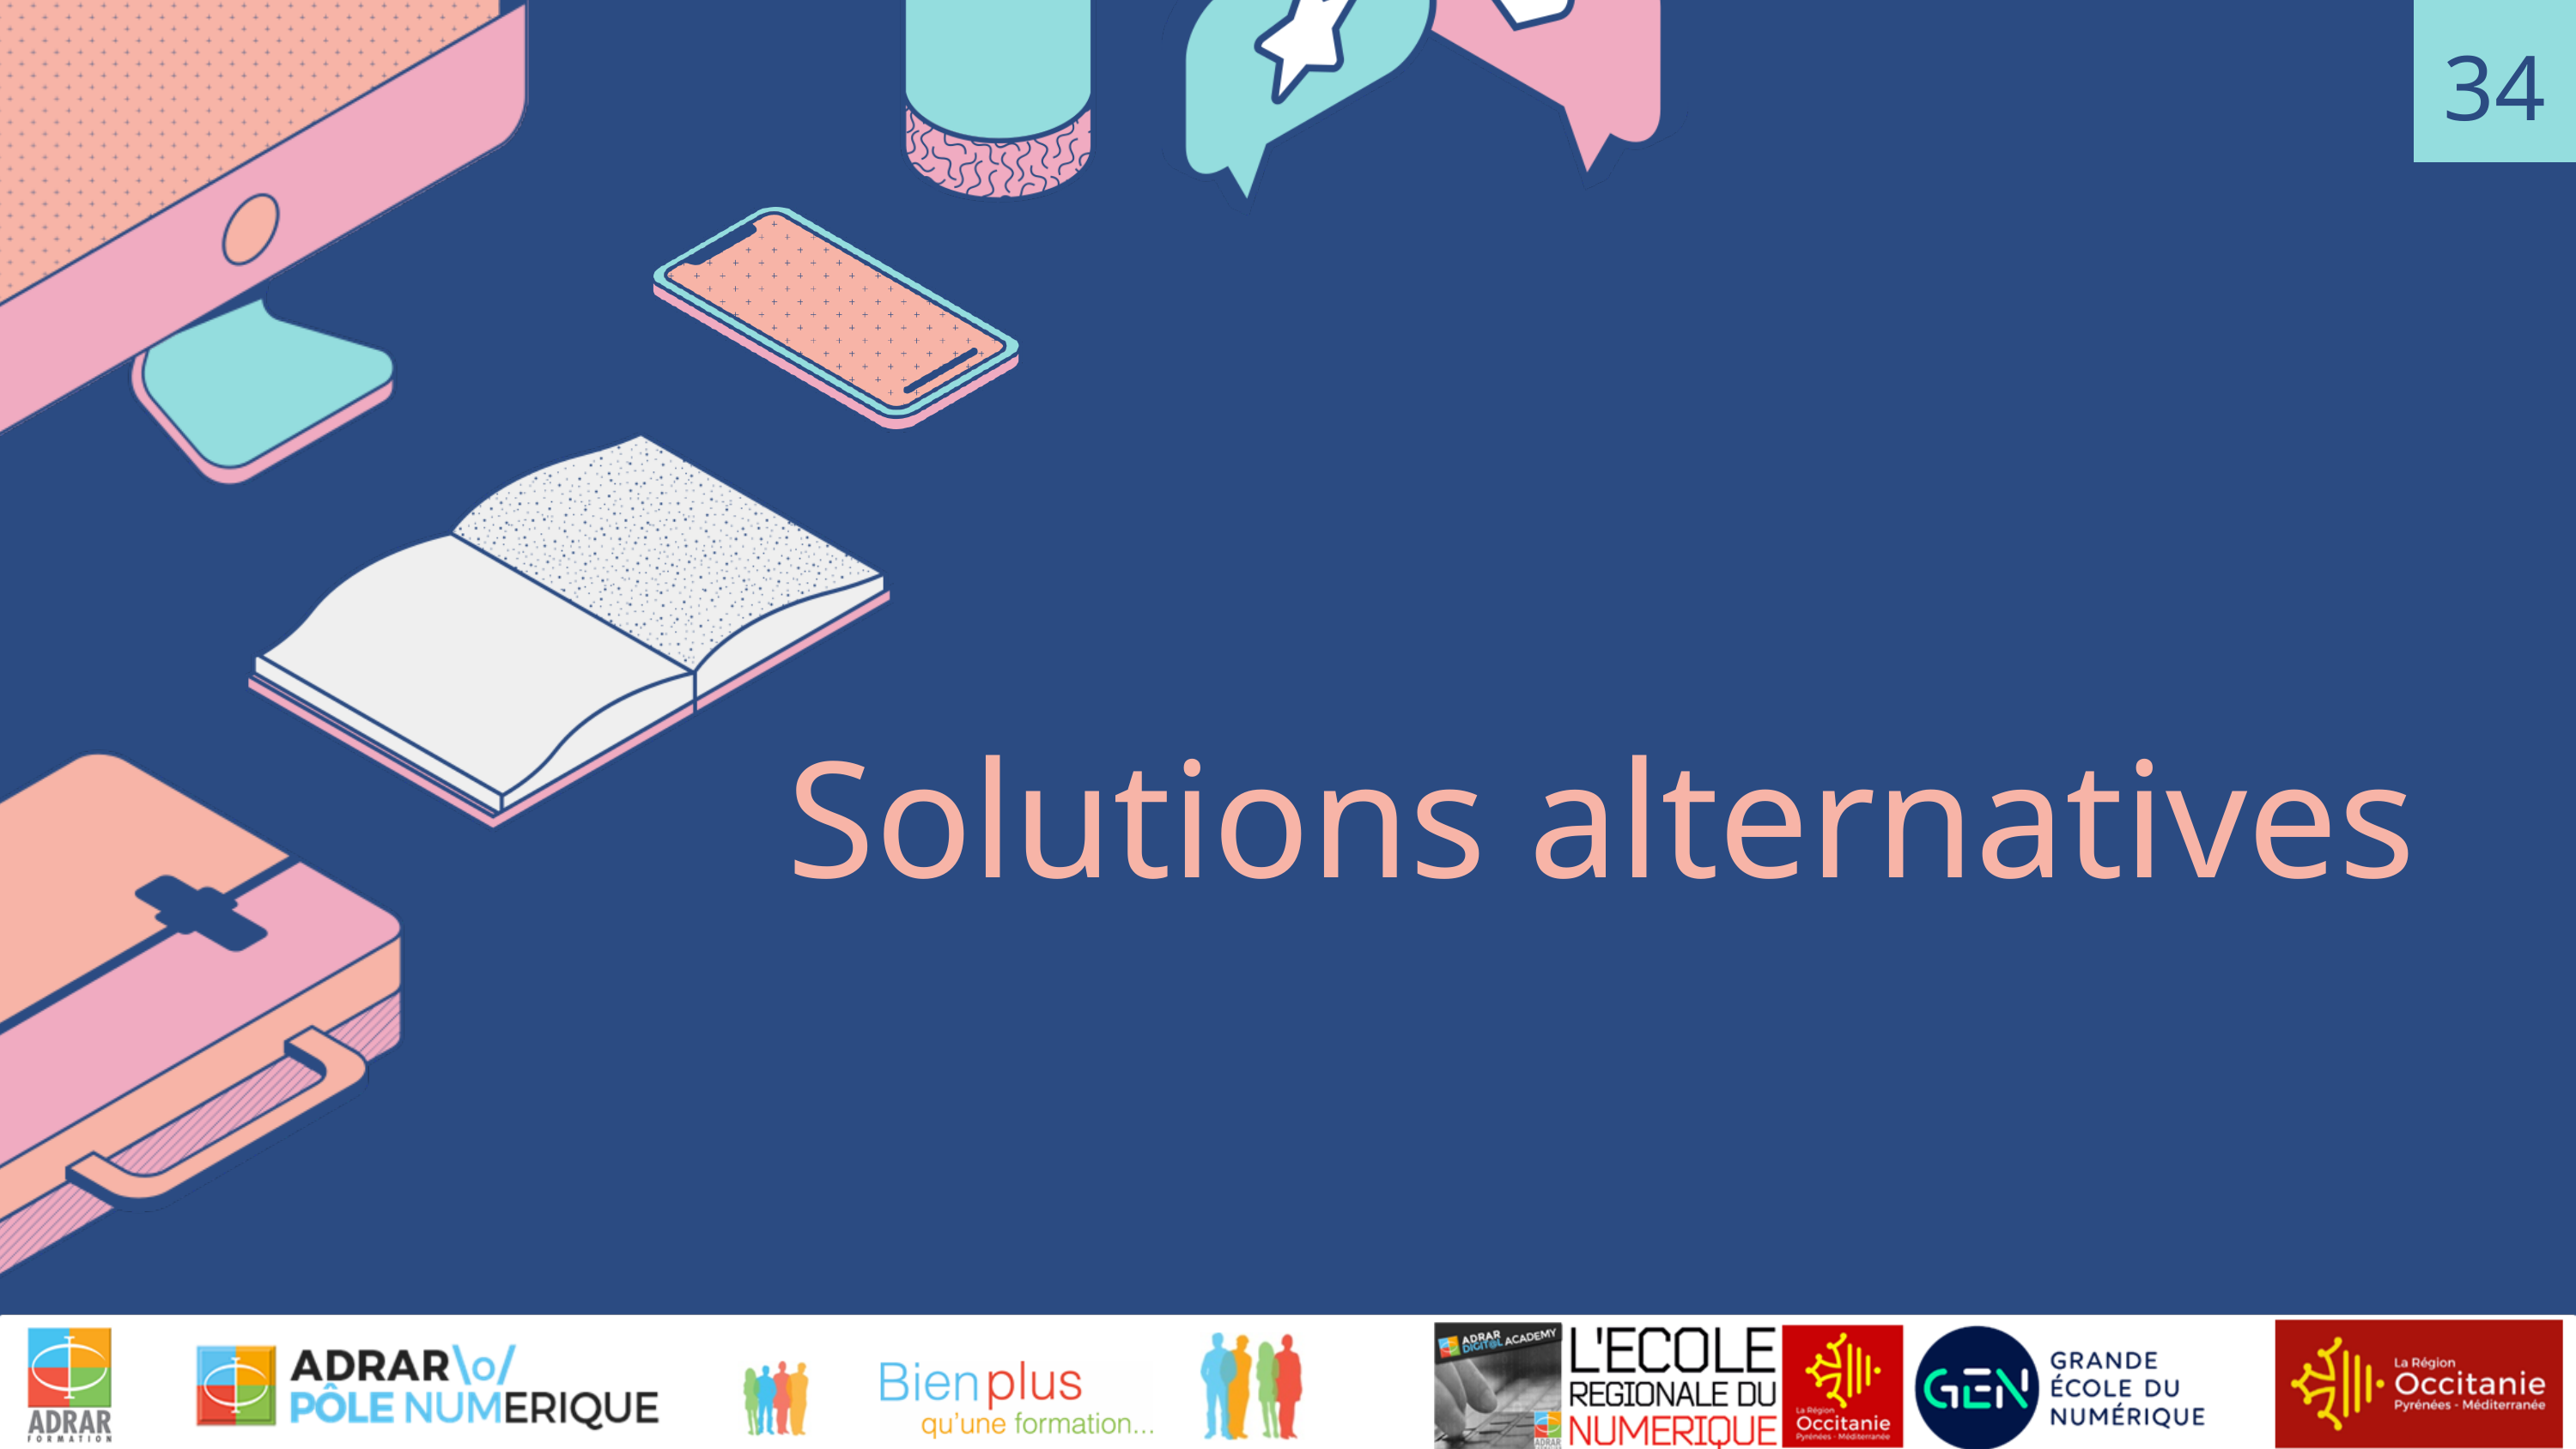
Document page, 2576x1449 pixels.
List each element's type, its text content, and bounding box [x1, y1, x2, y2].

text_box Solutions alternatives [771, 745, 2432, 910]
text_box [2413, 0, 2576, 163]
picture [1160, 0, 1690, 217]
picture [0, 0, 2576, 1449]
